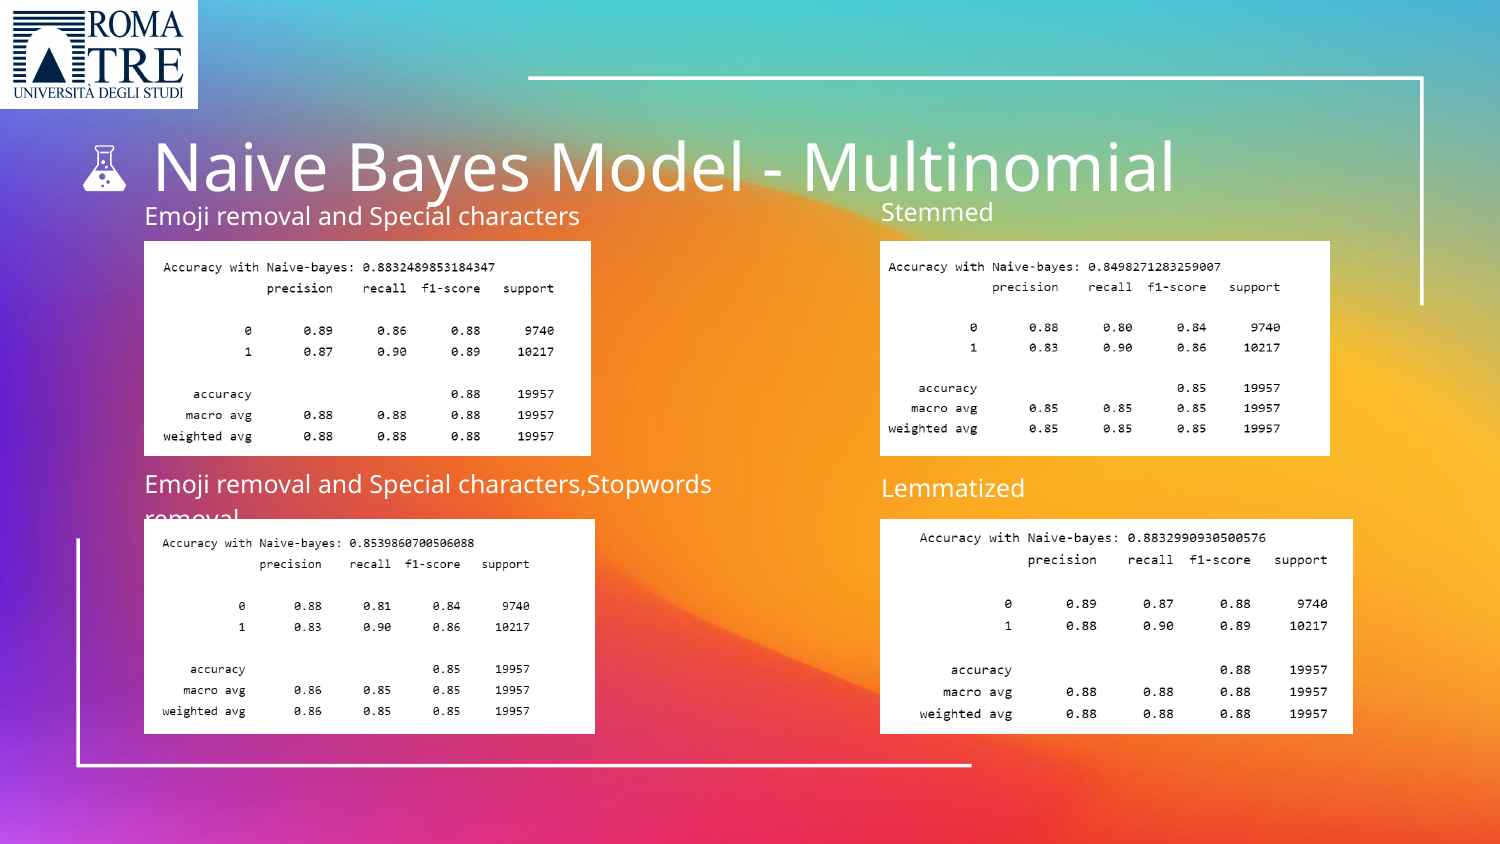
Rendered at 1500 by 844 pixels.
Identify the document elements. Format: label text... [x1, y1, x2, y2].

text_box Stemmed [880, 191, 1330, 241]
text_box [82, 145, 127, 192]
text_box Emoji removal and Special characters,Stopwords removal [144, 464, 800, 511]
text_box Naive Bayes Model - Multinomial [152, 145, 1348, 205]
picture [0, 0, 1500, 844]
text_box Emoji removal and Special characters [144, 196, 823, 312]
text_box Lemmatized [880, 467, 1332, 519]
